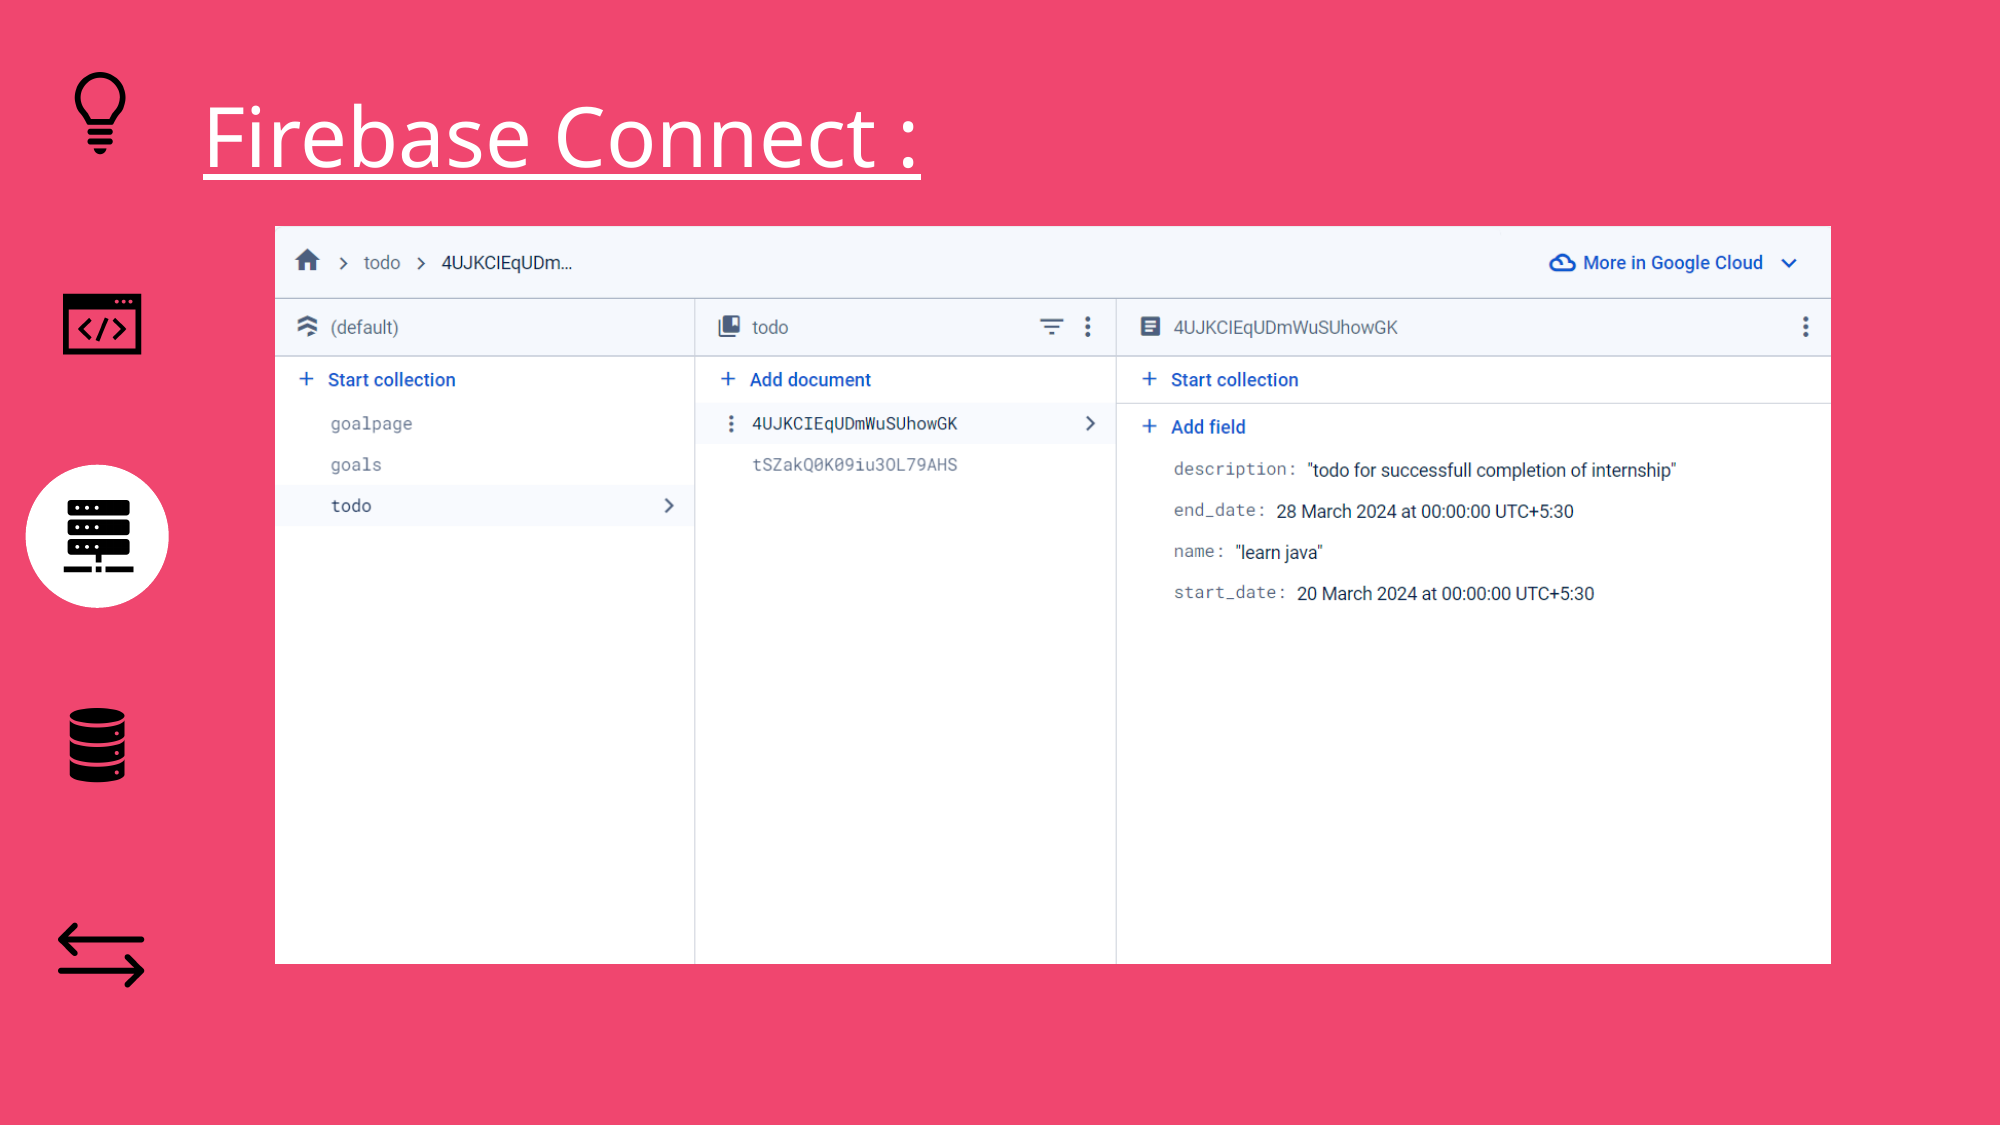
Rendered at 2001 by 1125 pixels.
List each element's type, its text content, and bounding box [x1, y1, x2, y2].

picture [53, 66, 147, 161]
picture [275, 226, 1831, 964]
picture [55, 277, 149, 371]
picture [50, 698, 144, 793]
picture [51, 489, 146, 583]
text_box [24, 463, 170, 609]
picture [54, 908, 148, 1002]
text_box Firebase Connect : [188, 77, 1001, 192]
